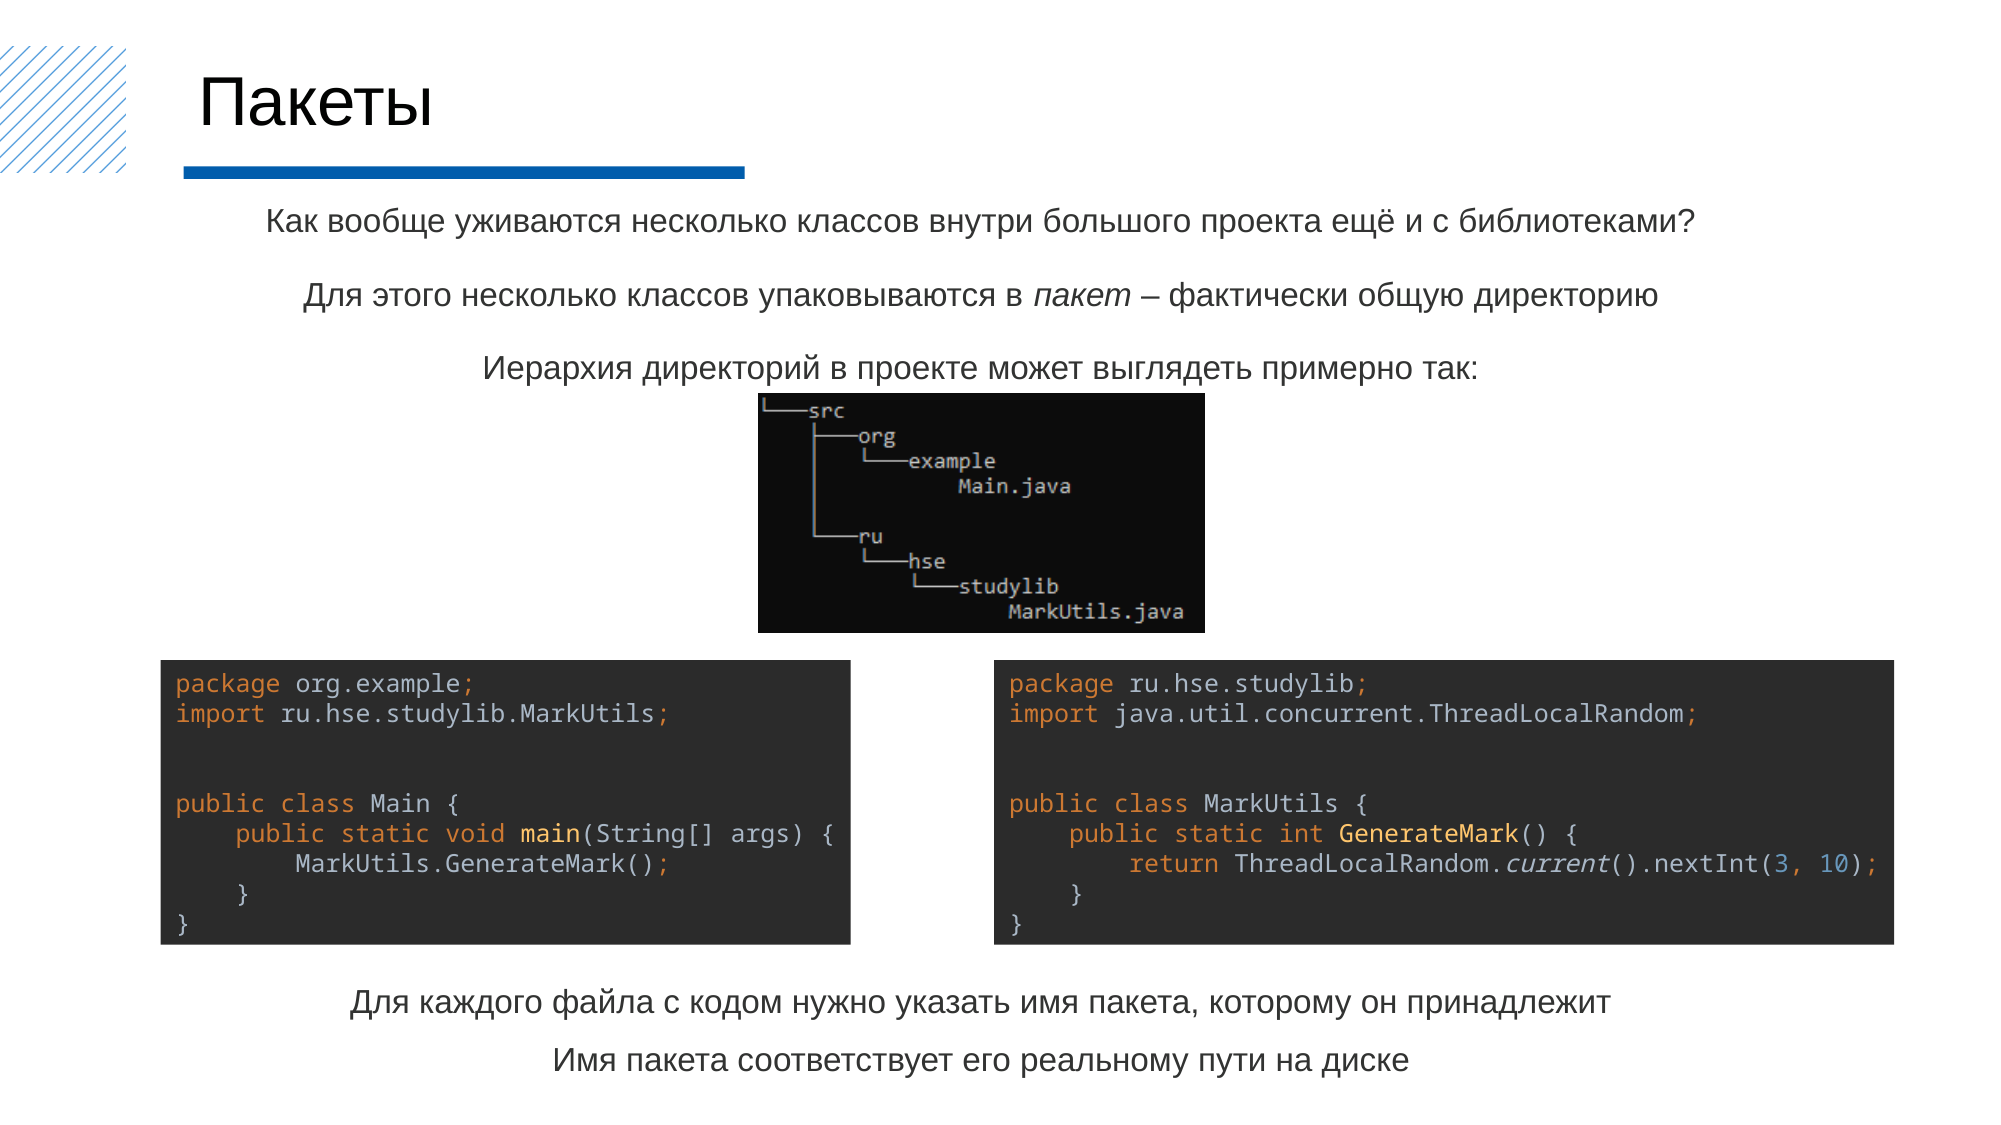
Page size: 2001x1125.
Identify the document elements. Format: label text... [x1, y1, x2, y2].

text_box Для каждого файла с кодом нужно указать имя пакета, которому он принадлежит [183, 972, 1780, 1028]
text_box package org.example; import ru.hse.studylib.MarkUtils; public class Main { public static void main(String[] args) { MarkUtils.GenerateMark(); } } [160, 660, 851, 945]
text_box package ru.hse.studylib; import java.util.concurrent.ThreadLocalRandom; public class MarkUtils { public static int GenerateMark() { return ThreadLocalRandom.current().nextInt(3, 10); } } [994, 660, 1895, 945]
text_box Как вообще уживаются несколько классов внутри большого проекта ещё и с библиотеками? [183, 191, 1780, 247]
list Пакеты [183, 58, 1780, 149]
picture [0, 46, 126, 173]
picture [758, 393, 1205, 633]
text_box Иерархия директорий в проекте может выглядеть примерно так: [183, 338, 1780, 394]
text_box Имя пакета соответствует его реальному пути на диске [183, 1030, 1780, 1086]
text_box Для этого несколько классов упаковываются в пакет – фактически общую директорию [183, 265, 1780, 321]
